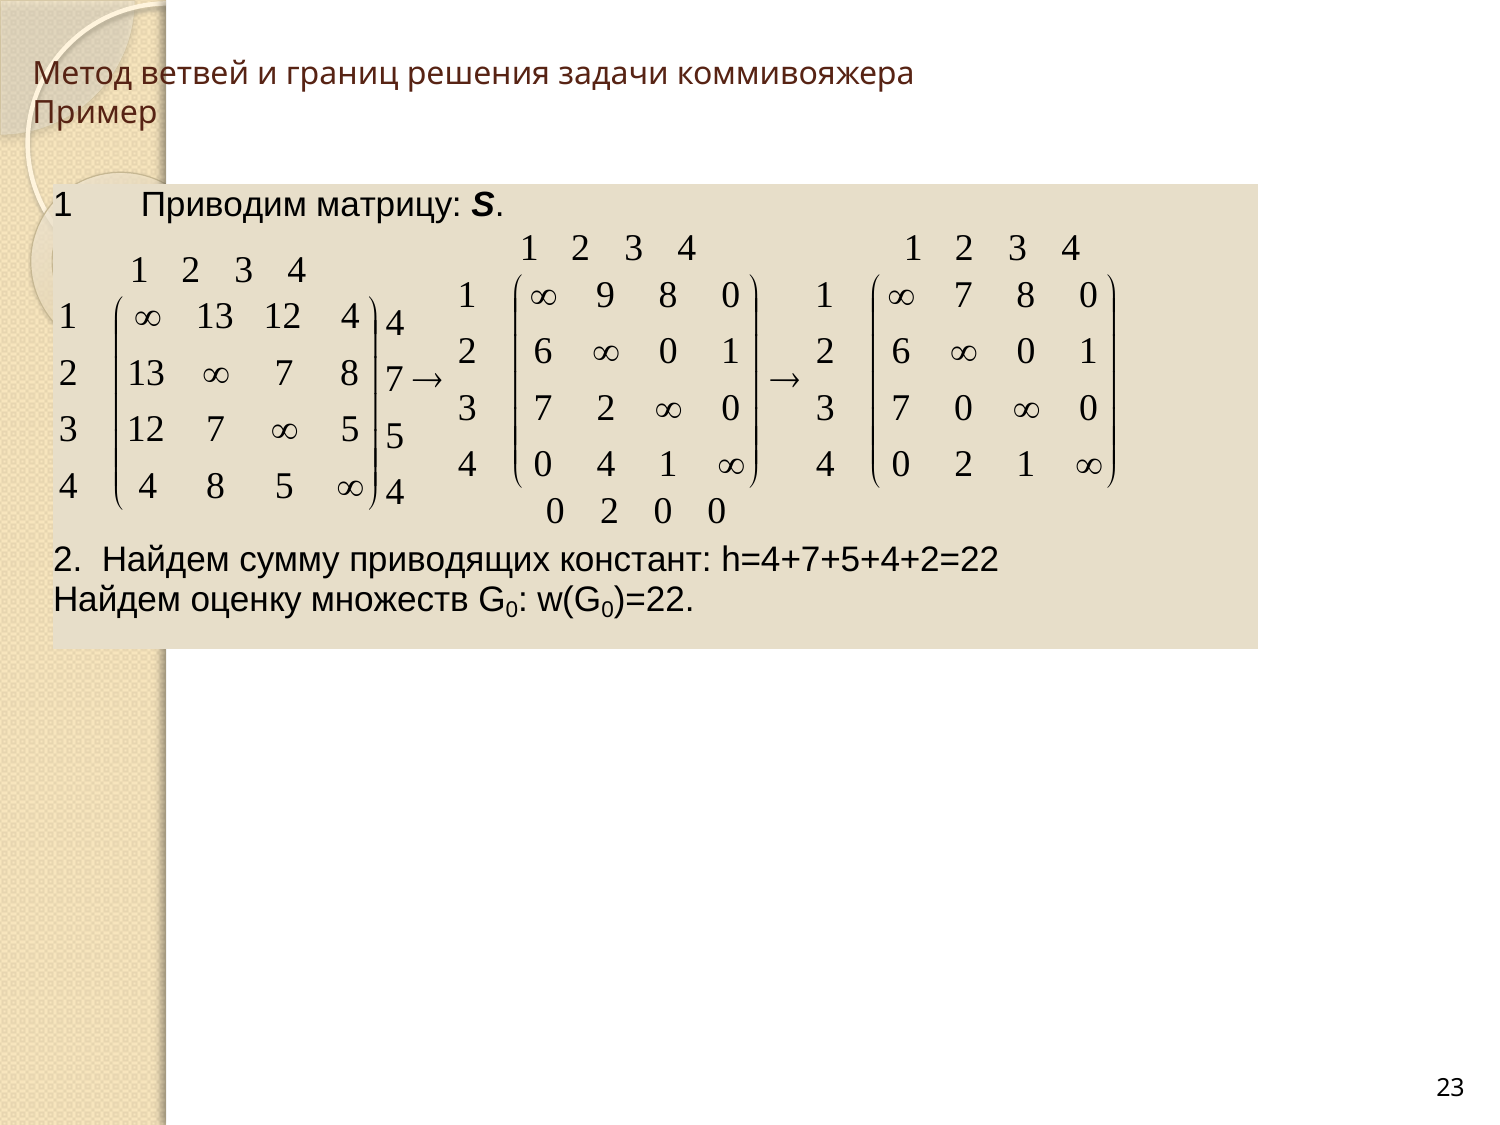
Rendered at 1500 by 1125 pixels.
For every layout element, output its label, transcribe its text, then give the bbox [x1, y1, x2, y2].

picture [52, 184, 1259, 650]
title Метод ветвей и границ решения задачи коммивояжера Пример [17, 45, 1500, 138]
slide_number 23 [1413, 1034, 1488, 1113]
